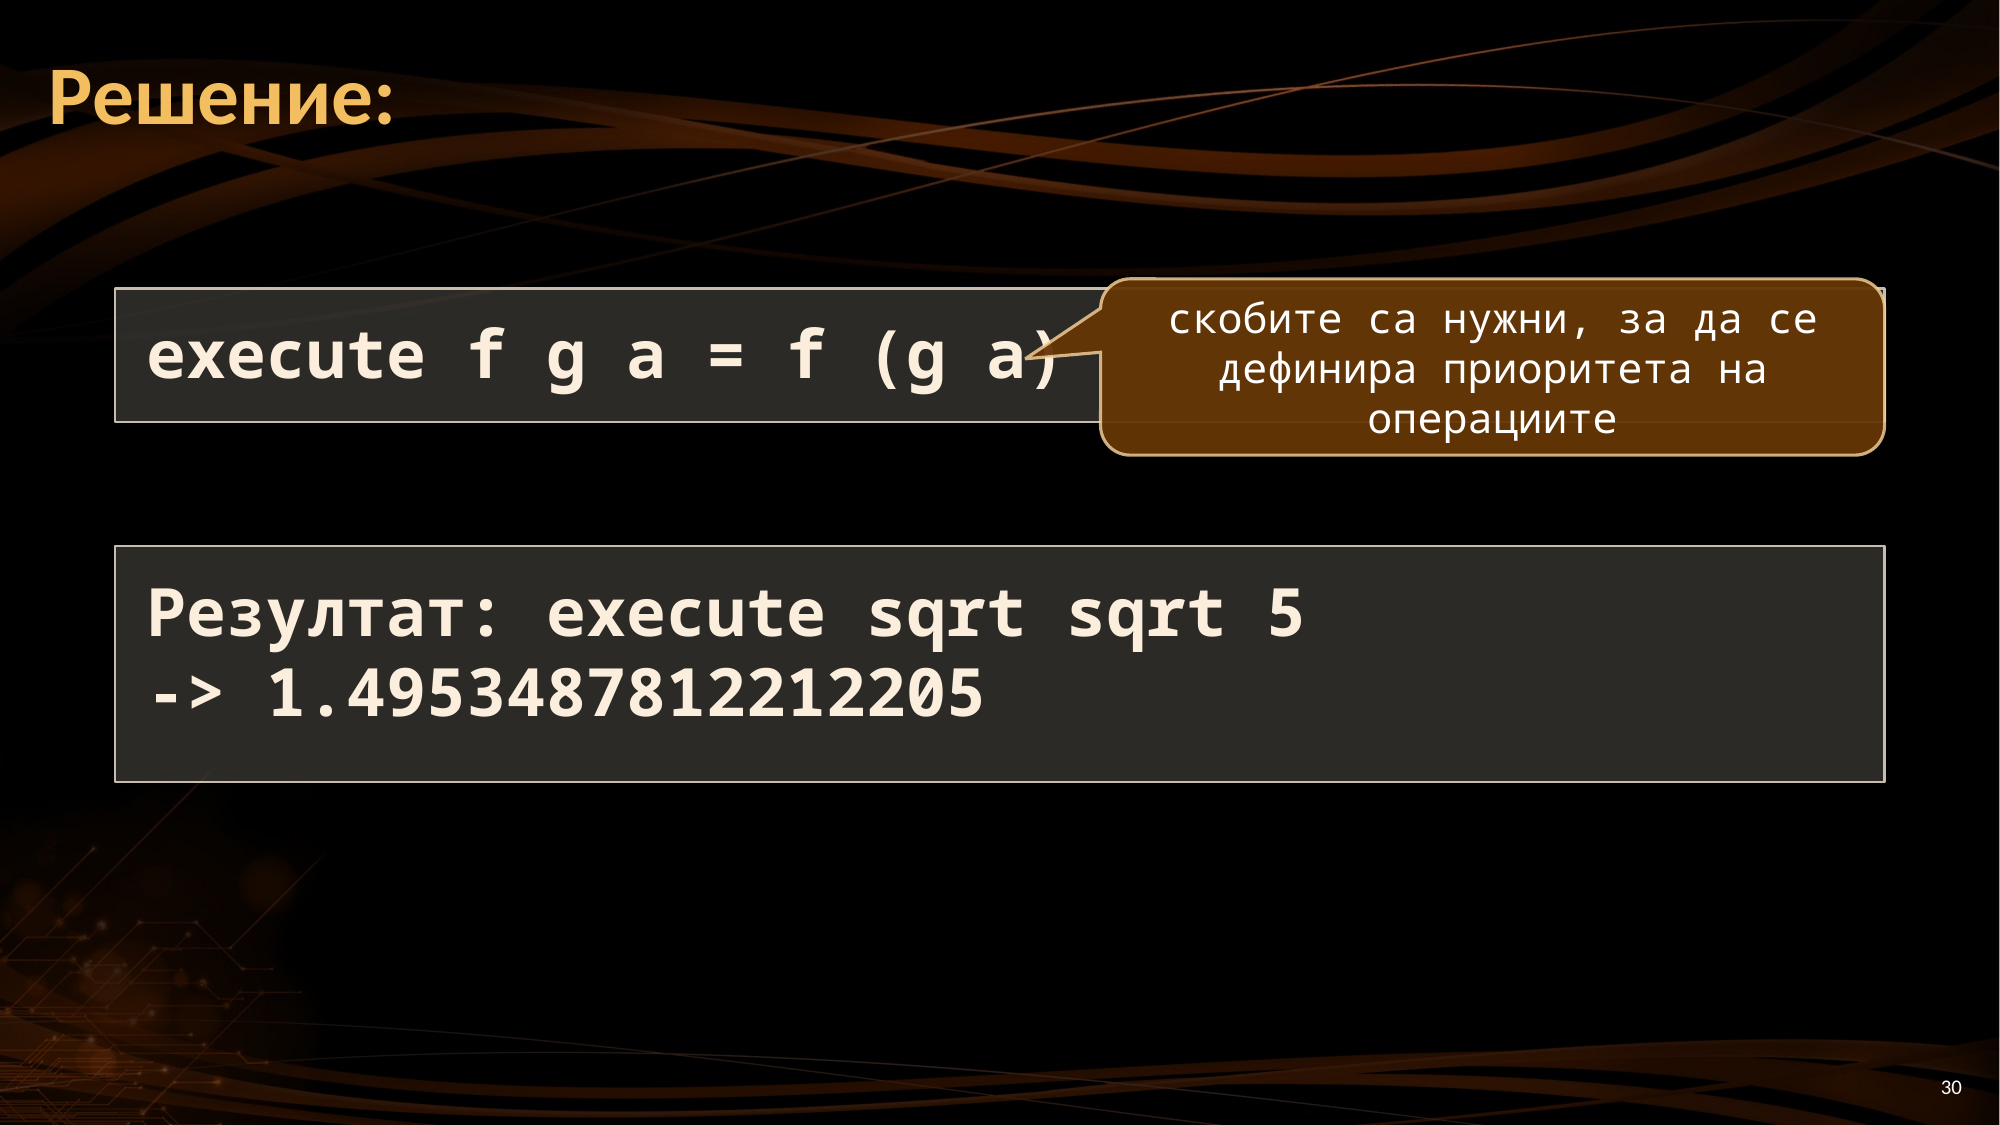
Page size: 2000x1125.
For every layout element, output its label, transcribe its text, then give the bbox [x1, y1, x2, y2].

text_box execute f g a = f (g a) [114, 288, 1107, 423]
picture [0, 0, 2000, 1125]
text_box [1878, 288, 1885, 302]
text_box Резултат: execute sqrt sqrt 5 -> 1.4953487812212205 [114, 546, 1885, 783]
title Решение: [30, 6, 1968, 189]
text_box скобите са нужни, за да се дефинира приоритета на операциите [1025, 278, 1885, 456]
slide_number 30 [1897, 1070, 1968, 1103]
